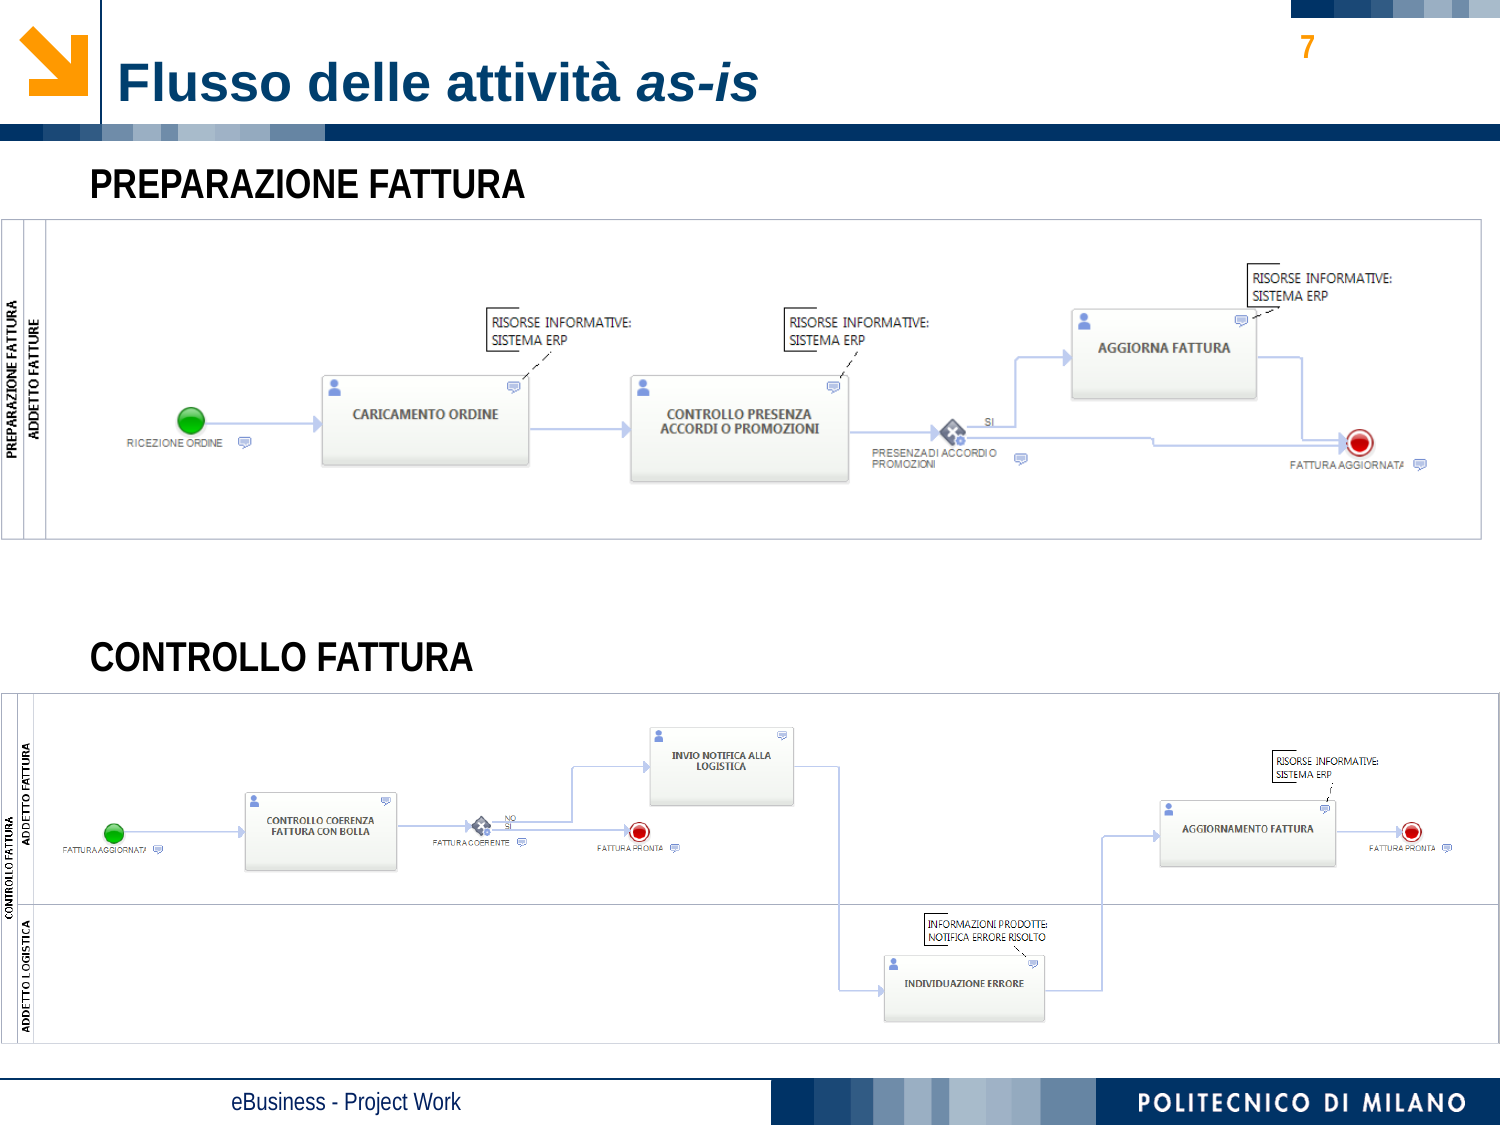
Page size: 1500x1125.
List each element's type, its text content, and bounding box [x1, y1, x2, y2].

slide_number 7 [1266, 24, 1493, 66]
picture [0, 0, 1500, 141]
text_box CONTROLLO FATTURA [0, 621, 1360, 687]
picture [0, 1074, 1500, 1125]
picture [0, 219, 1485, 543]
title Flusso delle attività as-is [117, 46, 1094, 149]
picture [0, 692, 1500, 1044]
text_box PREPARAZIONE FATTURA [0, 149, 1360, 215]
